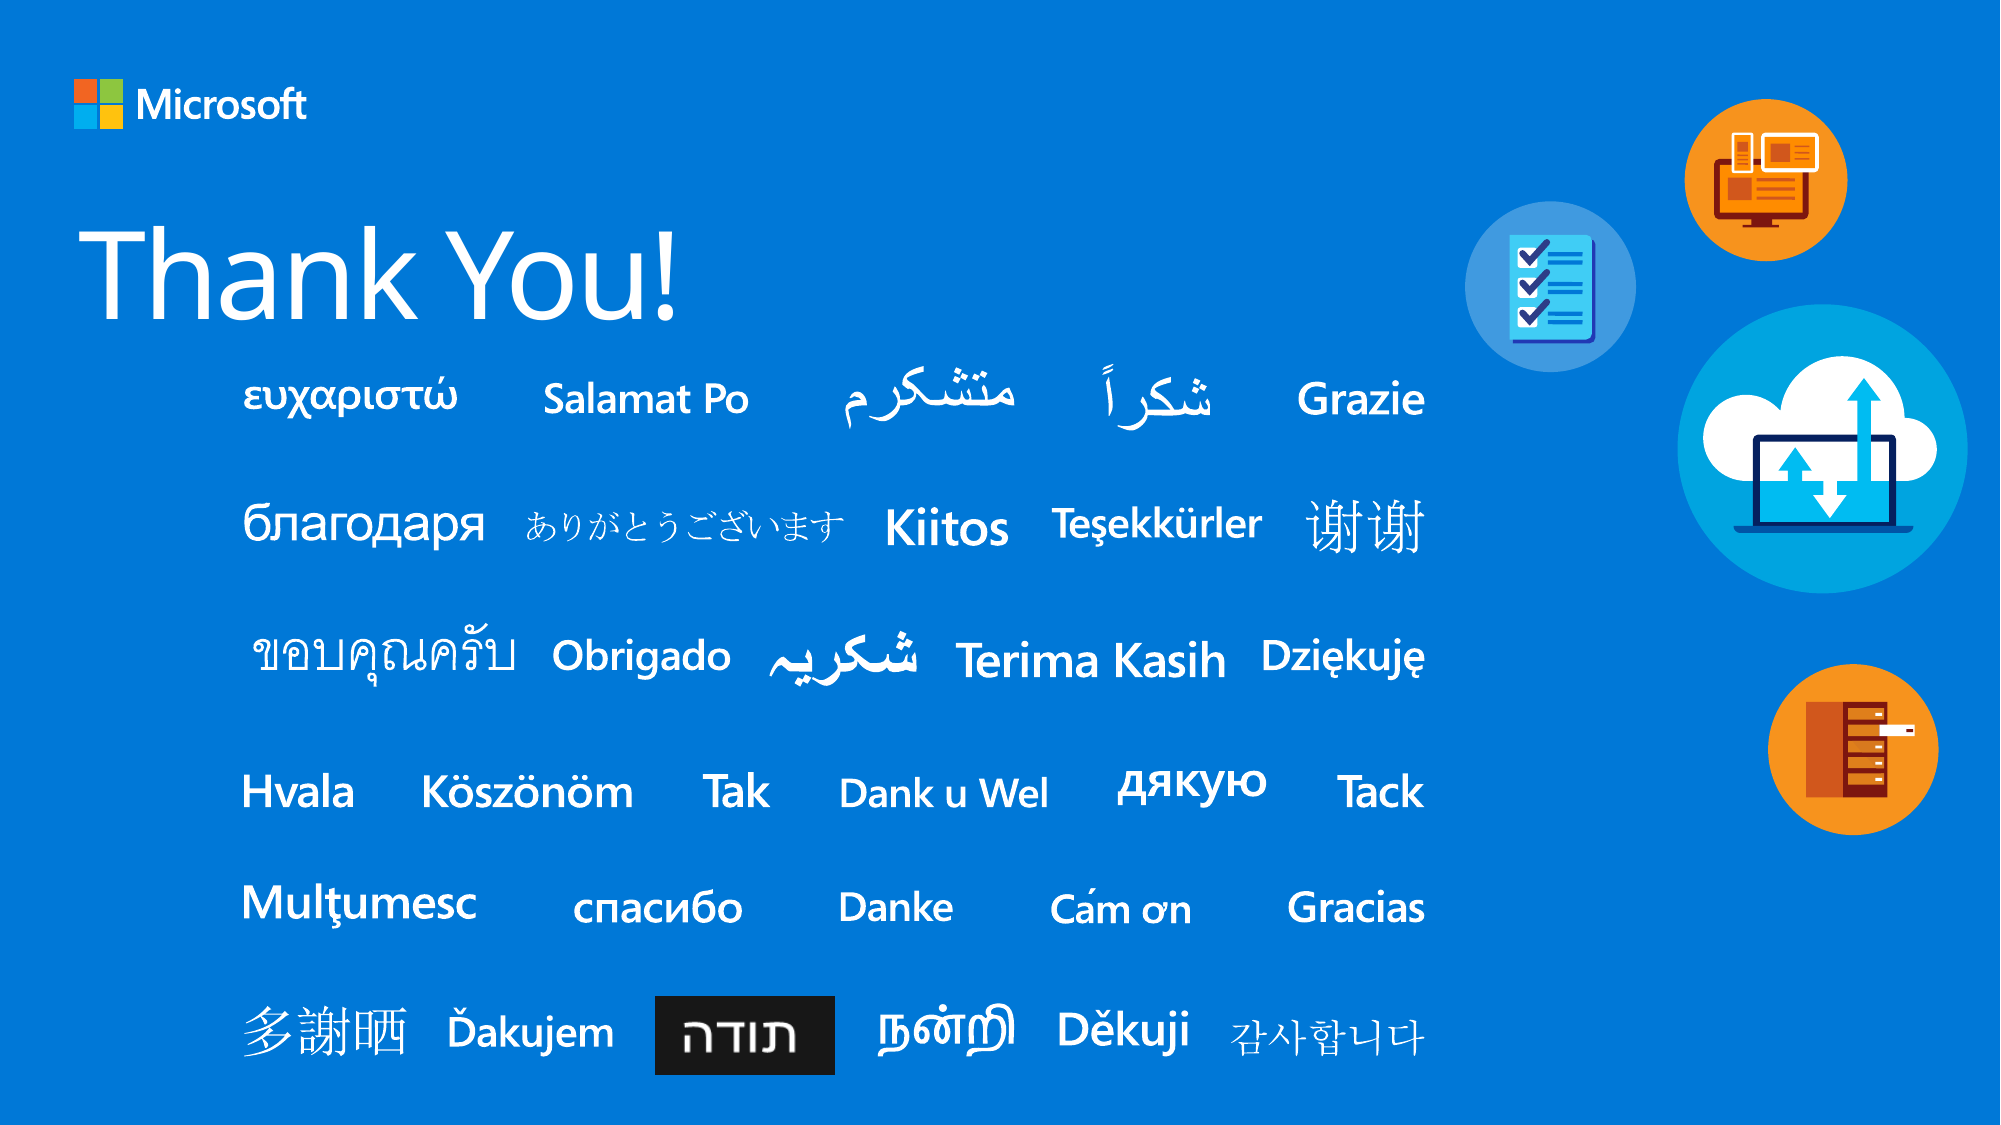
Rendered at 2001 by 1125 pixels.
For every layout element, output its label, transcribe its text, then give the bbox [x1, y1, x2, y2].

text_box Thank You! [49, 197, 774, 359]
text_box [243, 363, 1425, 1076]
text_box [1464, 99, 1969, 836]
